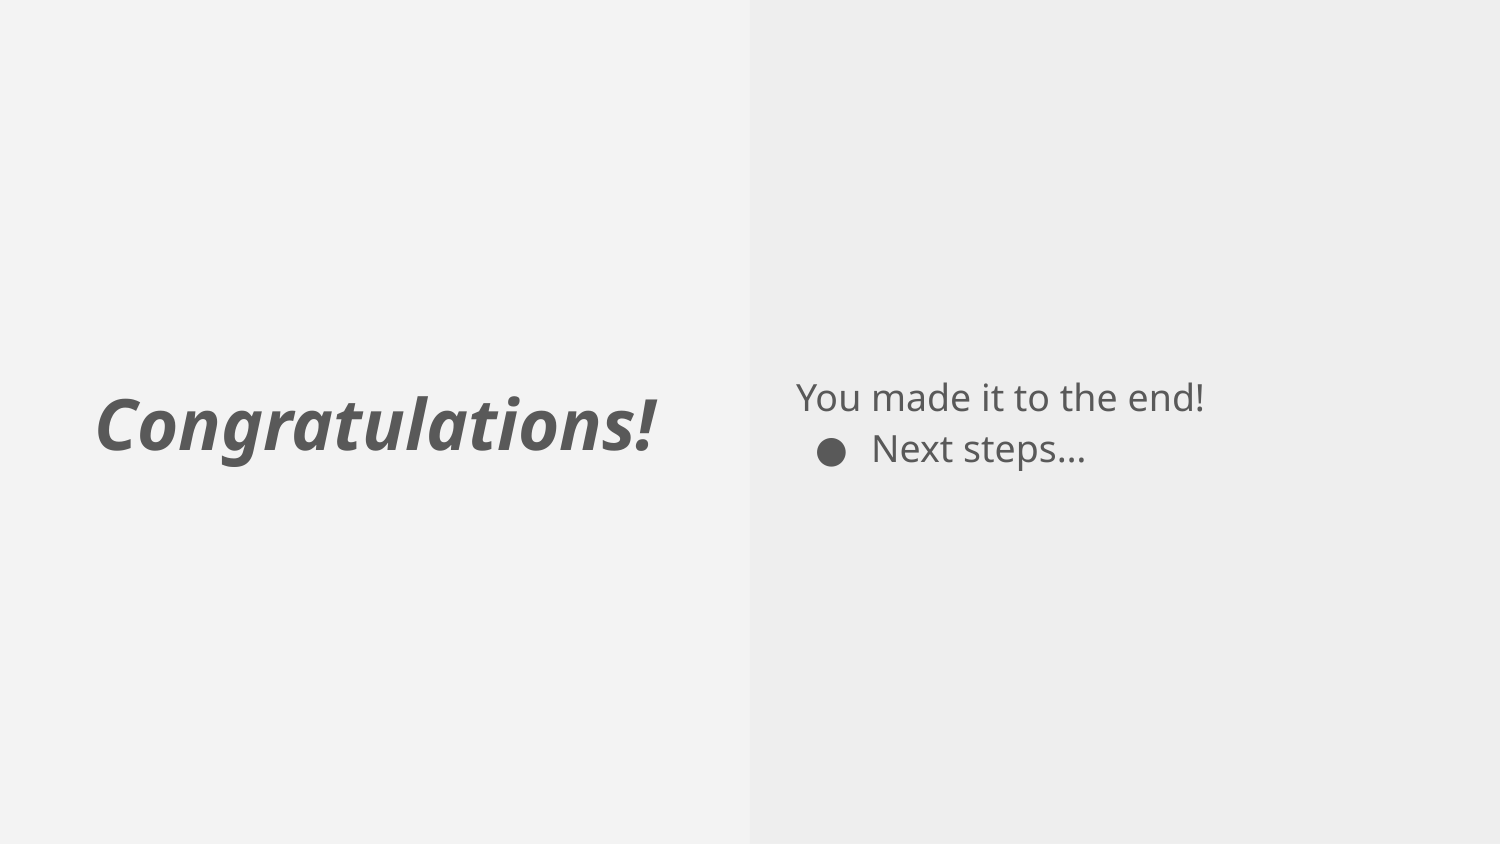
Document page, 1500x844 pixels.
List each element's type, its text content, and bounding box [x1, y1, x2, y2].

list You made it to the end! Next steps… [781, 156, 1408, 688]
title Congratulations! [43, 284, 708, 560]
